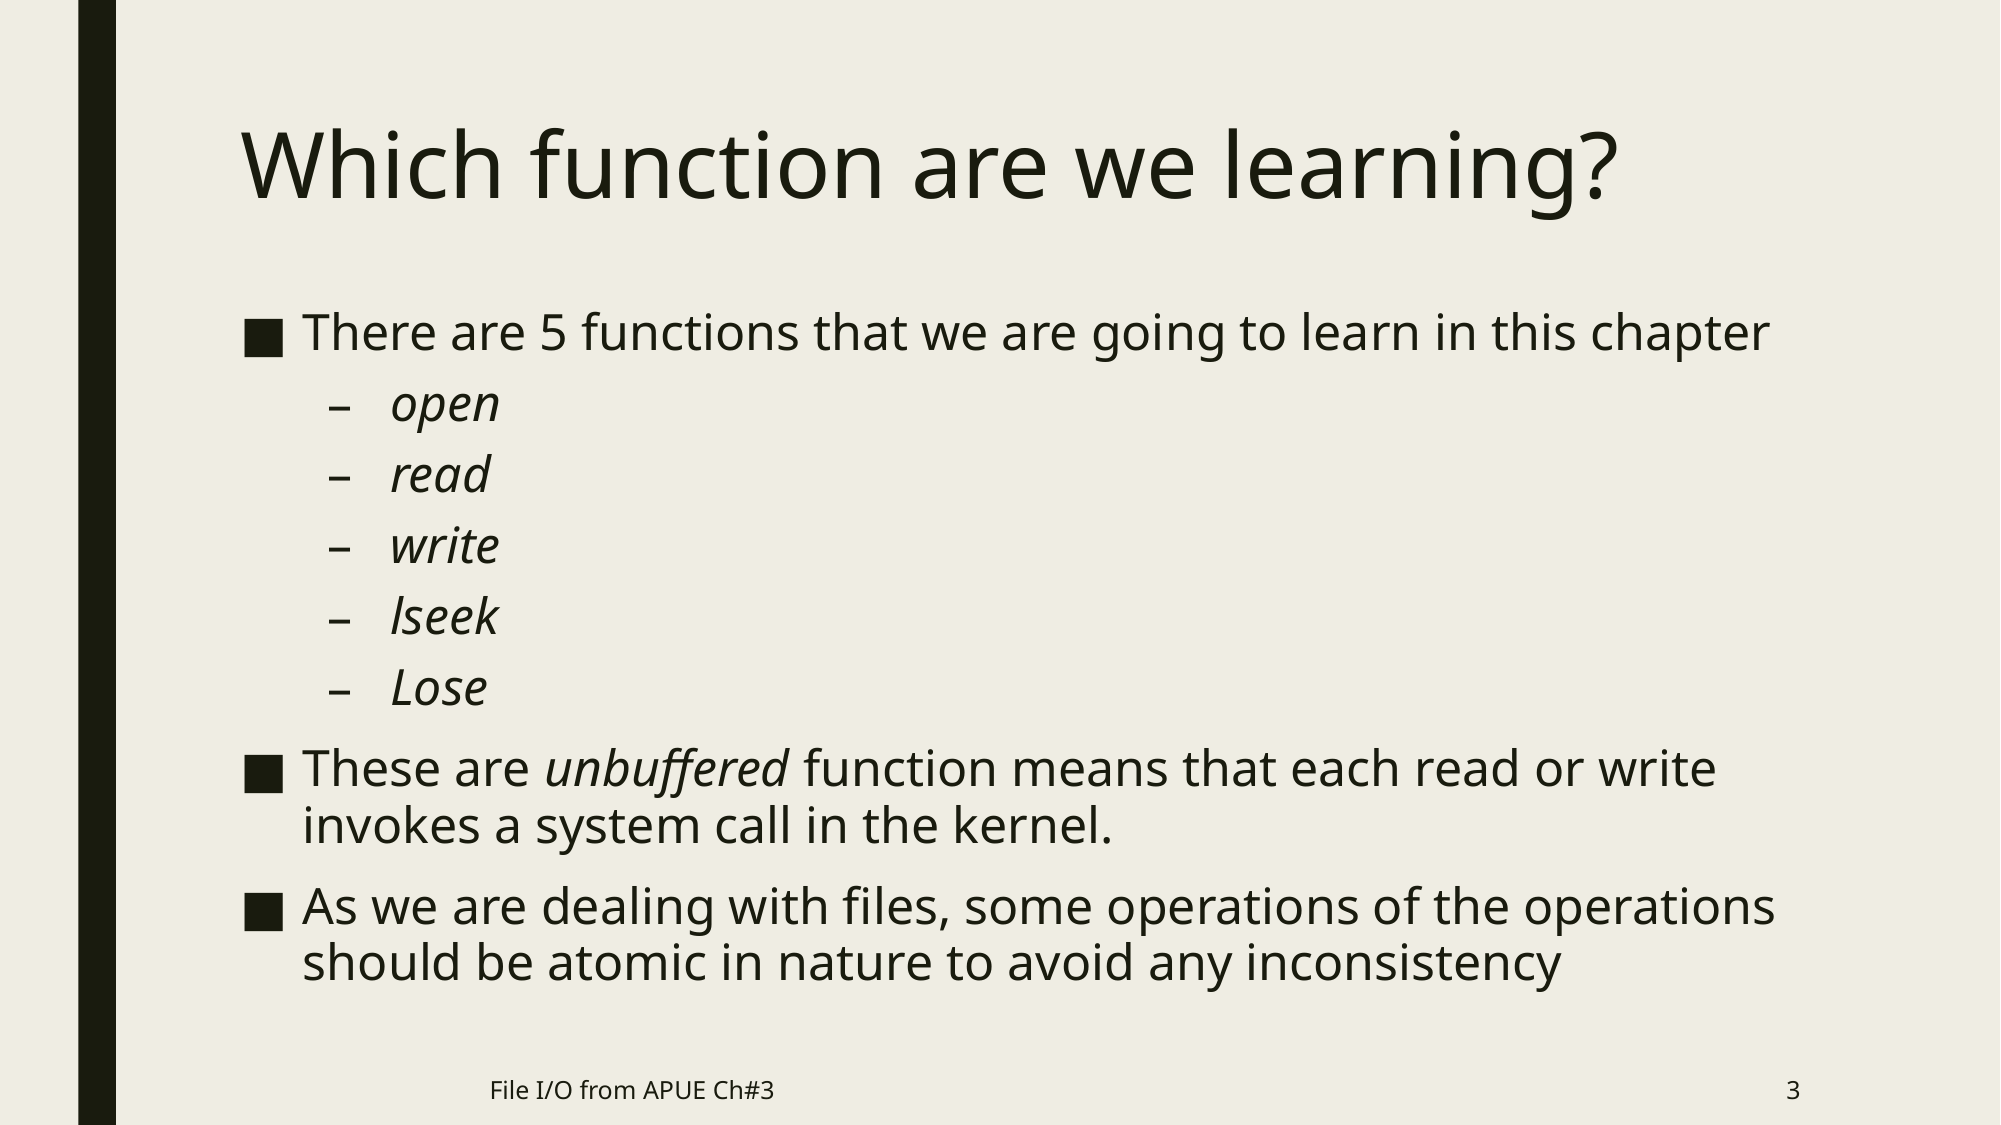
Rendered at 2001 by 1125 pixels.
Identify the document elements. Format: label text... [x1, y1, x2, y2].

title Which function are we learning? [225, 112, 1800, 297]
list There are 5 functions that we are going to learn in this chapter open read write lseek Lose These are unbuffered function means that each read or write invokes a system call in the kernel. As we are dealing with files, some operations of the operations should be atomic in nature to avoid any inconsistency [225, 297, 1800, 963]
slide_number 3 [1553, 1058, 1816, 1125]
footer File I/O from APUE Ch#3 [474, 1058, 1505, 1125]
